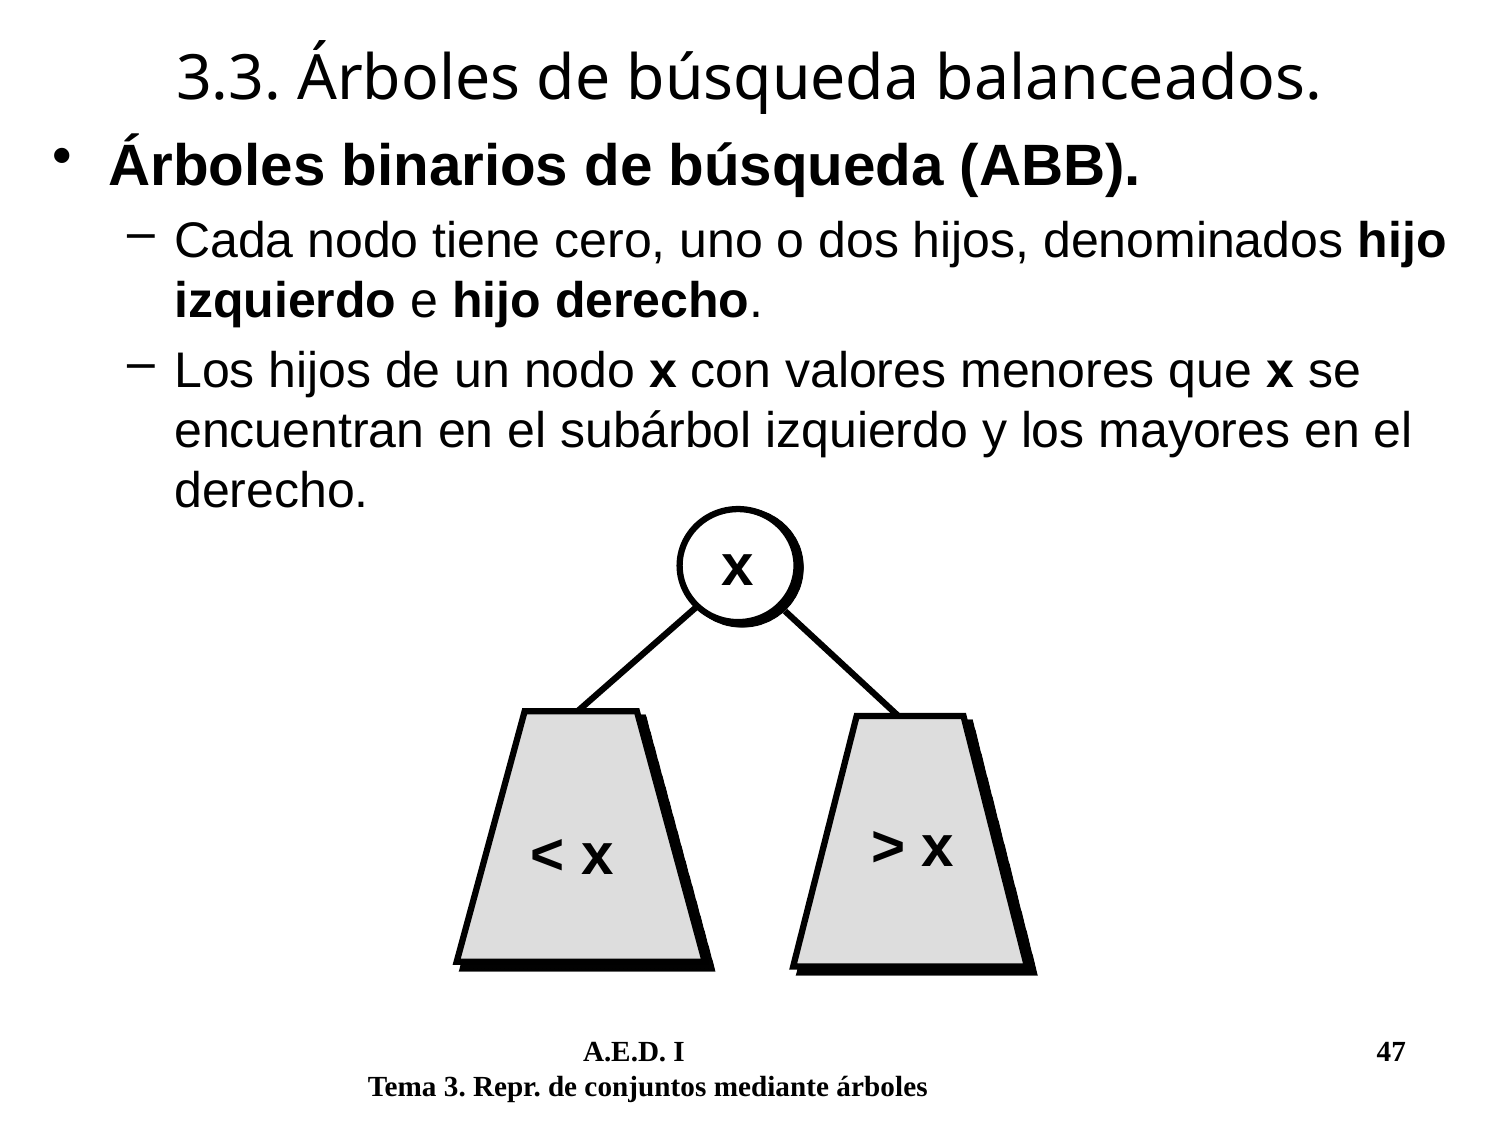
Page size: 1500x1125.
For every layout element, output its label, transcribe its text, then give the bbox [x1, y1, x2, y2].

title 3.3. Árboles de búsqueda balanceados. [0, 0, 1500, 150]
list Árboles binarios de búsqueda (ABB). Cada nodo tiene cero, uno o dos hijos, denominados hijo izquierdo e hijo derecho. Los hijos de un nodo x con valores menores que x se encuentran en el subárbol izquierdo y los mayores en el derecho. [37, 120, 1463, 547]
footer A.E.D. I 47 Tema 3. Repr. de conjuntos mediante árboles [352, 1025, 1463, 1100]
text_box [456, 508, 1046, 967]
